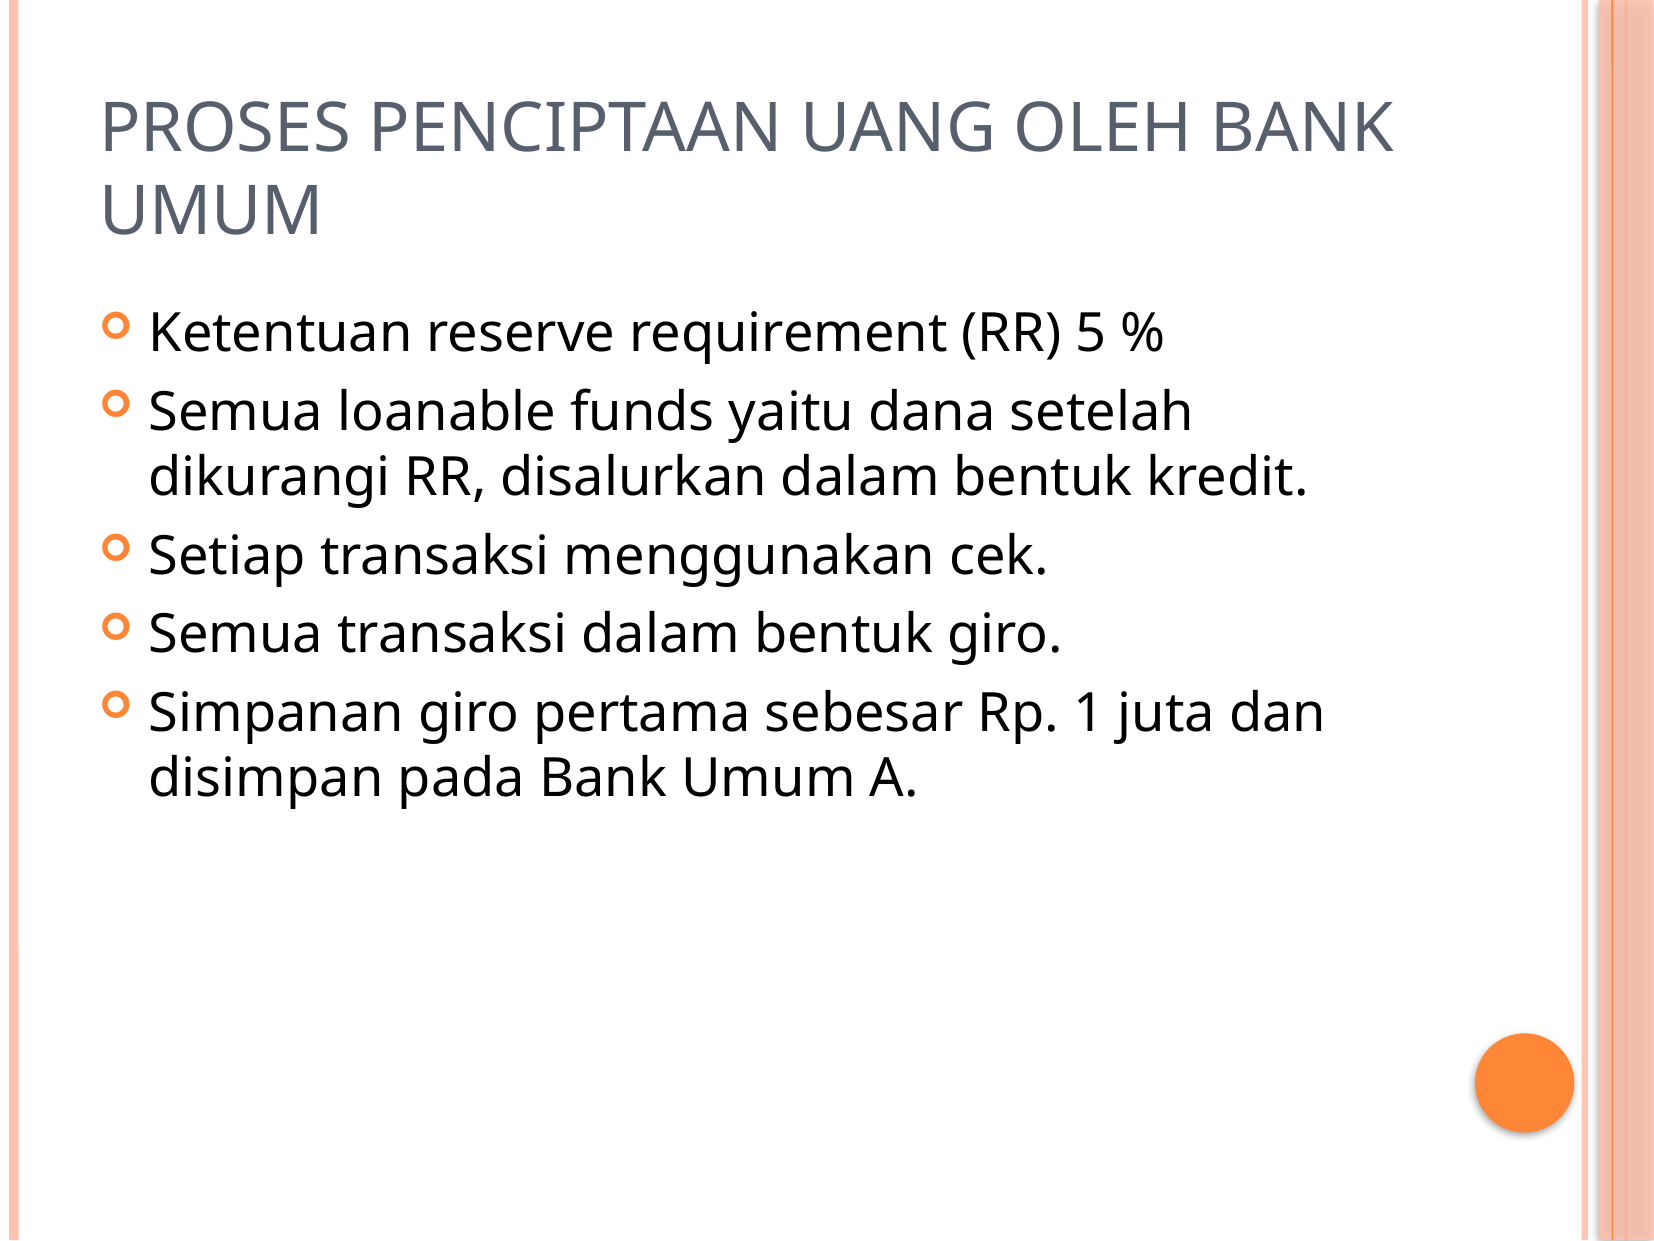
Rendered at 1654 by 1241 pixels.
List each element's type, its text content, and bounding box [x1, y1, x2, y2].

list Ketentuan reserve requirement (RR) 5 % Semua loanable funds yaitu dana setelah dikurangi RR, disalurkan dalam bentuk kredit. Setiap transaksi menggunakan cek. Semua transaksi dalam bentuk giro. Simpanan giro pertama sebesar Rp. 1 juta dan disimpan pada Bank Umum A. [82, 289, 1434, 1171]
title Proses Penciptaan Uang Oleh Bank Umum [82, 49, 1434, 257]
